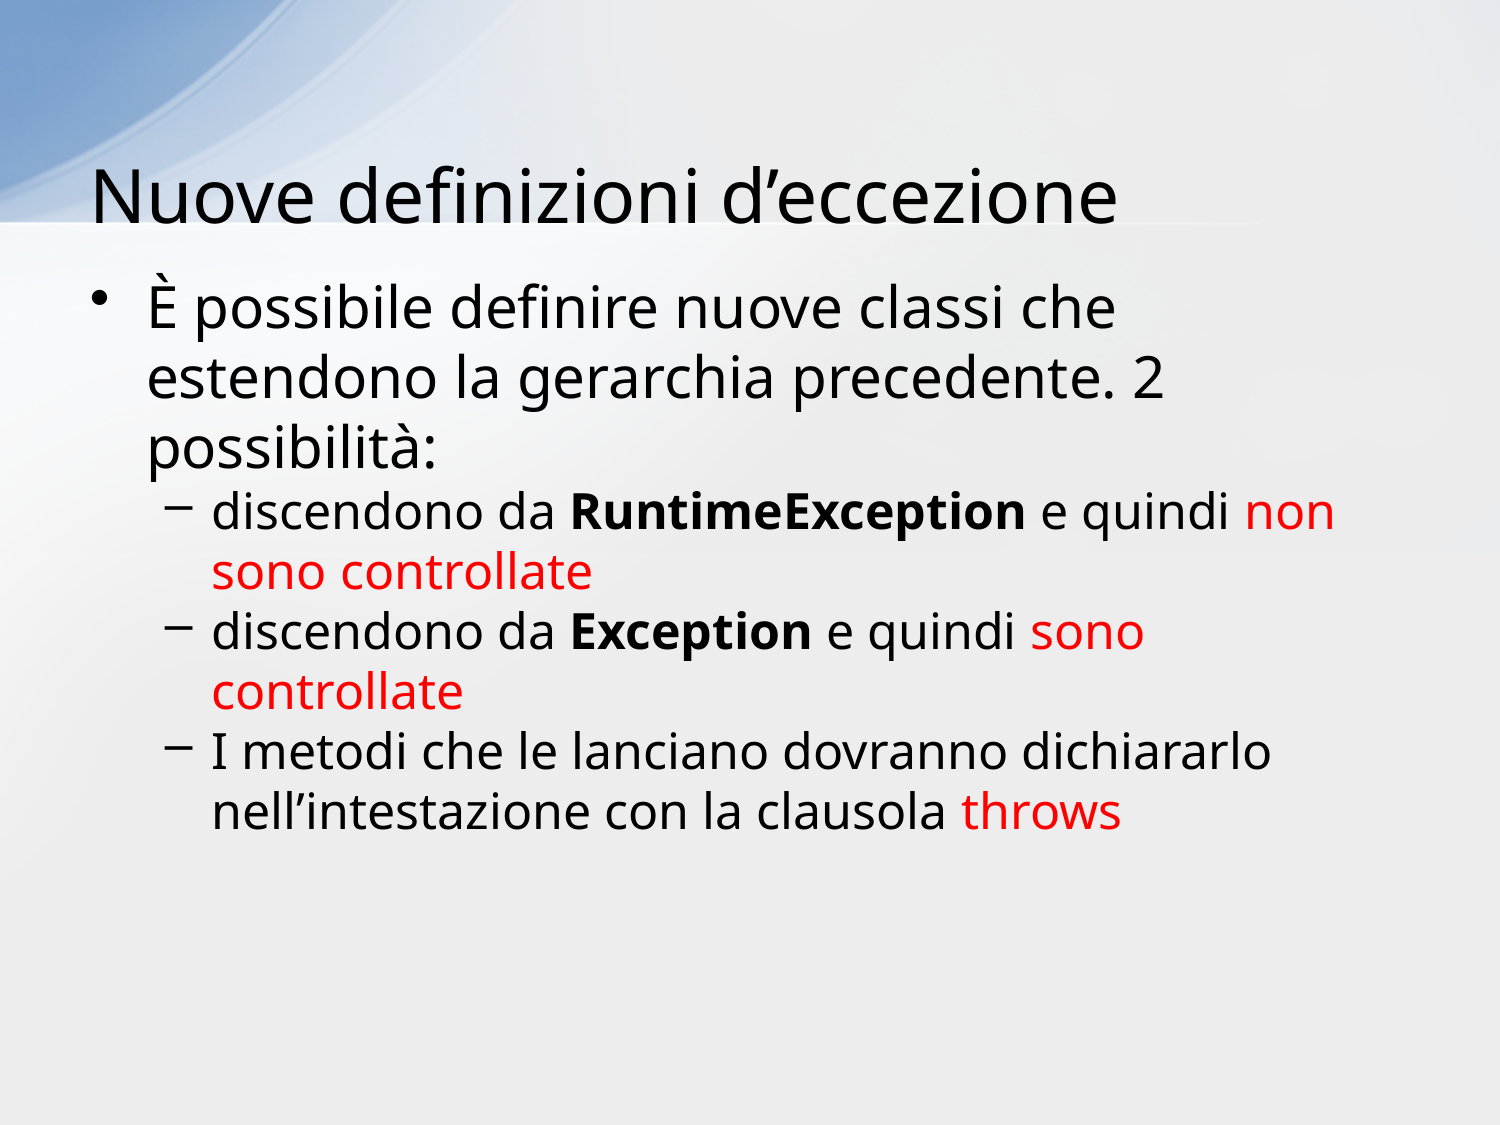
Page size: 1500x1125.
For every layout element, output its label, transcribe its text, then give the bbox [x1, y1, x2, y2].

title Nuove definizioni d’eccezione [75, 58, 1425, 247]
list È possibile definire nuove classi che estendono la gerarchia precedente. 2 possibilità: discendono da RuntimeException e quindi non sono controllate discendono da Exception e quindi sono controllate I metodi che le lanciano dovranno dichiararlo nell’intestazione con la clausola throws [75, 262, 1425, 1005]
picture [0, 0, 1500, 1125]
